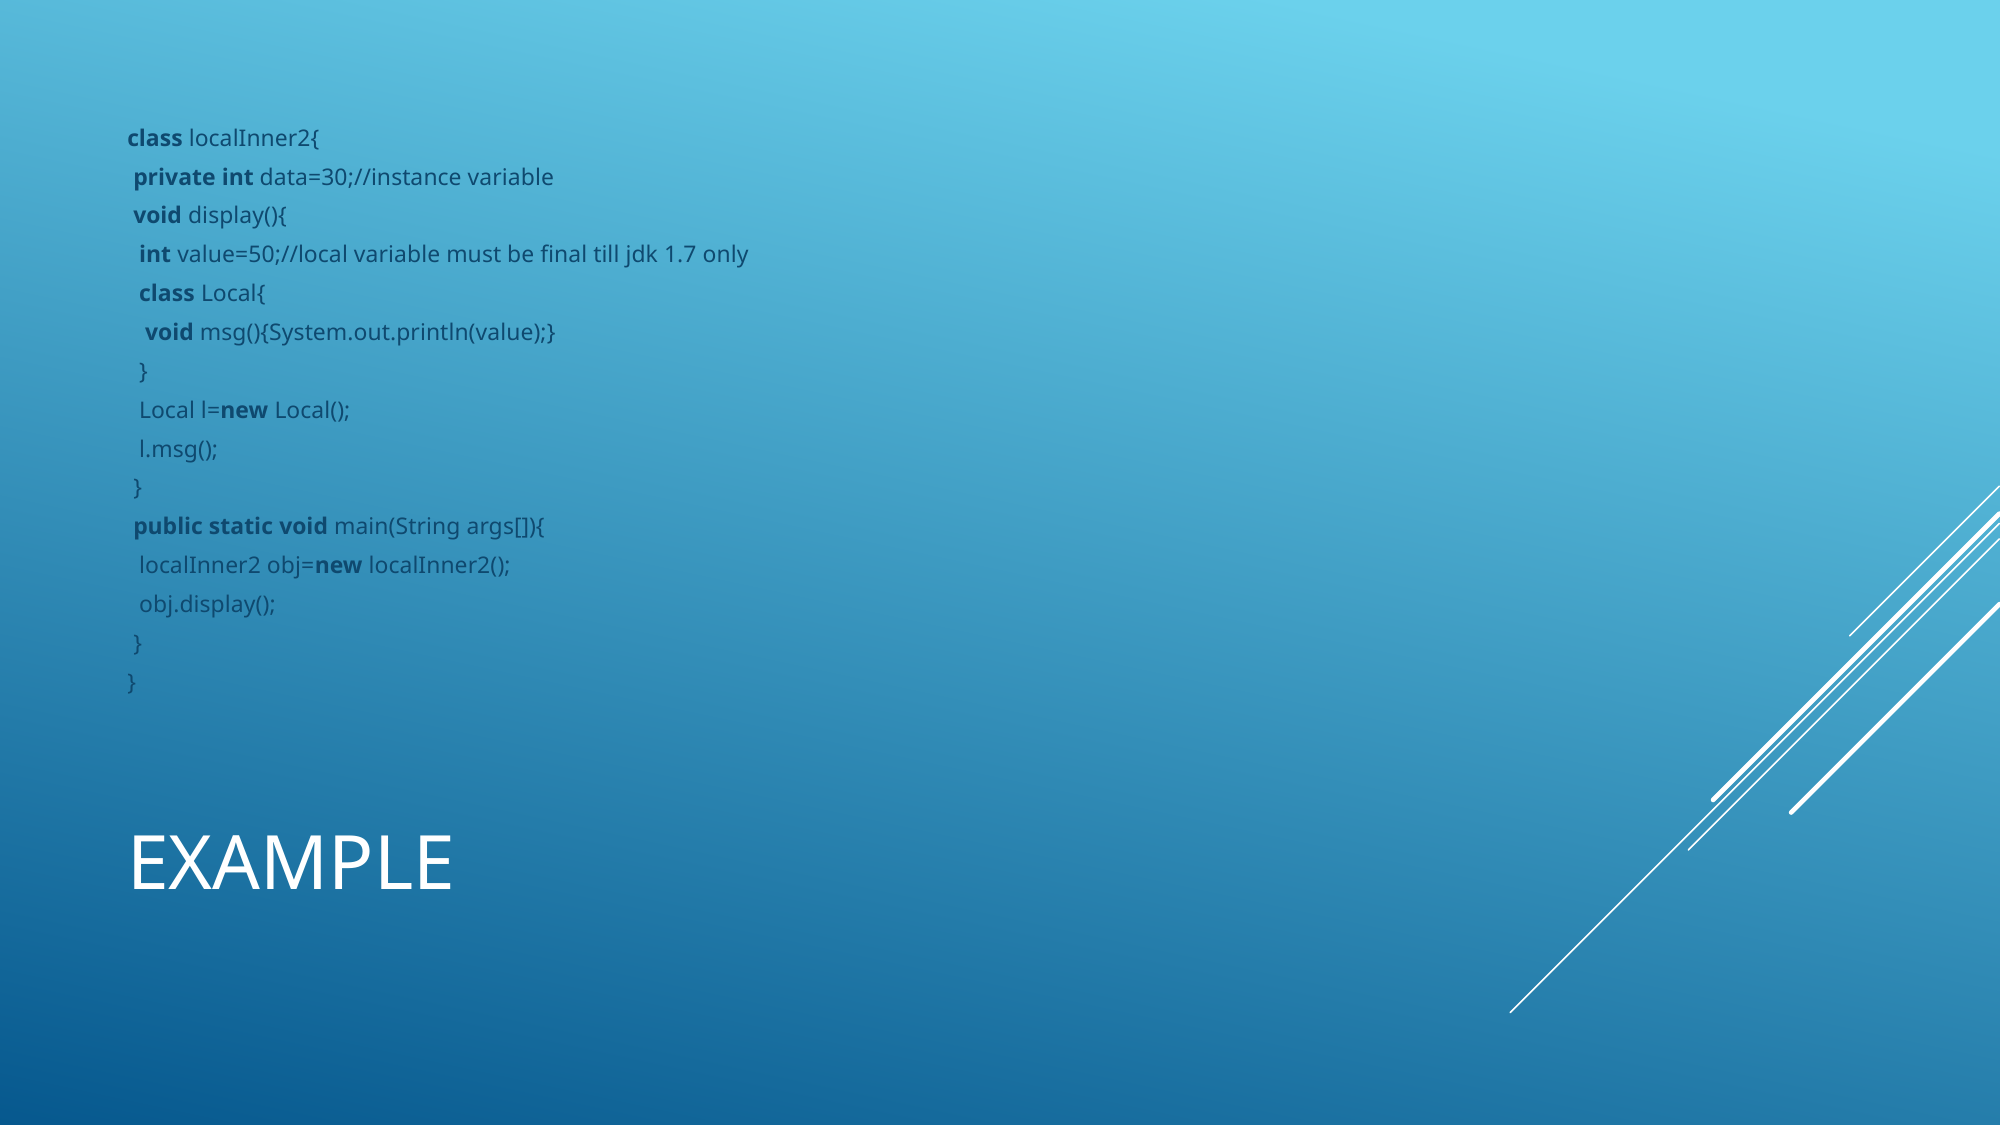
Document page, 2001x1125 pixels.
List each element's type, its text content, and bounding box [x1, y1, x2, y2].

list class localInner2{ private int data=30;//instance variable void display(){ int value=50;//local variable must be final till jdk 1.7 only class Local{ void msg(){System.out.println(value);} } Local l=new Local(); l.msg(); } public static void main(String args[]){ localInner2 obj=new localInner2(); obj.display(); } } [112, 112, 1513, 706]
title example [112, 736, 1513, 984]
